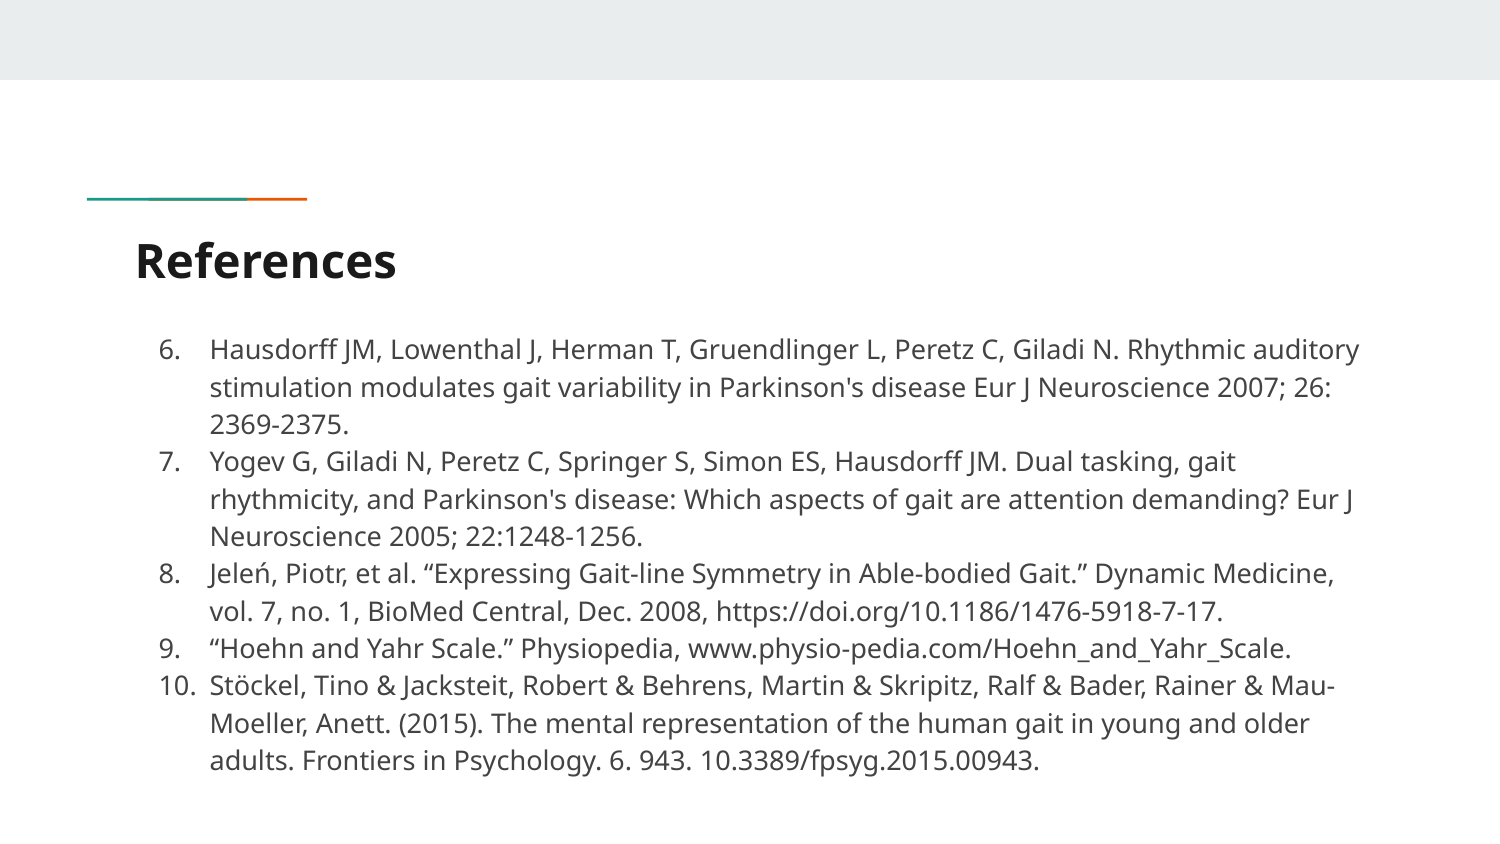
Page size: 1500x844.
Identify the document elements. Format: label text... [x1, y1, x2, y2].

title References [119, 216, 1381, 305]
list Hausdorff JM, Lowenthal J, Herman T, Gruendlinger L, Peretz C, Giladi N. Rhythmic auditory stimulation modulates gait variability in Parkinson's disease Eur J Neuroscience 2007; 26: 2369-2375. Yogev G, Giladi N, Peretz C, Springer S, Simon ES, Hausdorff JM. Dual tasking, gait rhythmicity, and Parkinson's disease: Which aspects of gait are attention demanding? Eur J Neuroscience 2005; 22:1248-1256. Jeleń, Piotr, et al. “Expressing Gait-line Symmetry in Able-bodied Gait.” Dynamic Medicine, vol. 7, no. 1, BioMed Central, Dec. 2008, https://doi.org/10.1186/1476-5918-7-17. “Hoehn and Yahr Scale.” Physiopedia, www.physio-pedia.com/Hoehn_and_Yahr_Scale. Stöckel, Tino & Jacksteit, Robert & Behrens, Martin & Skripitz, Ralf & Bader, Rainer & Mau-Moeller, Anett. (2015). The mental representation of the human gait in young and older adults. Frontiers in Psychology. 6. 943. 10.3389/fpsyg.2015.00943. [119, 312, 1381, 786]
